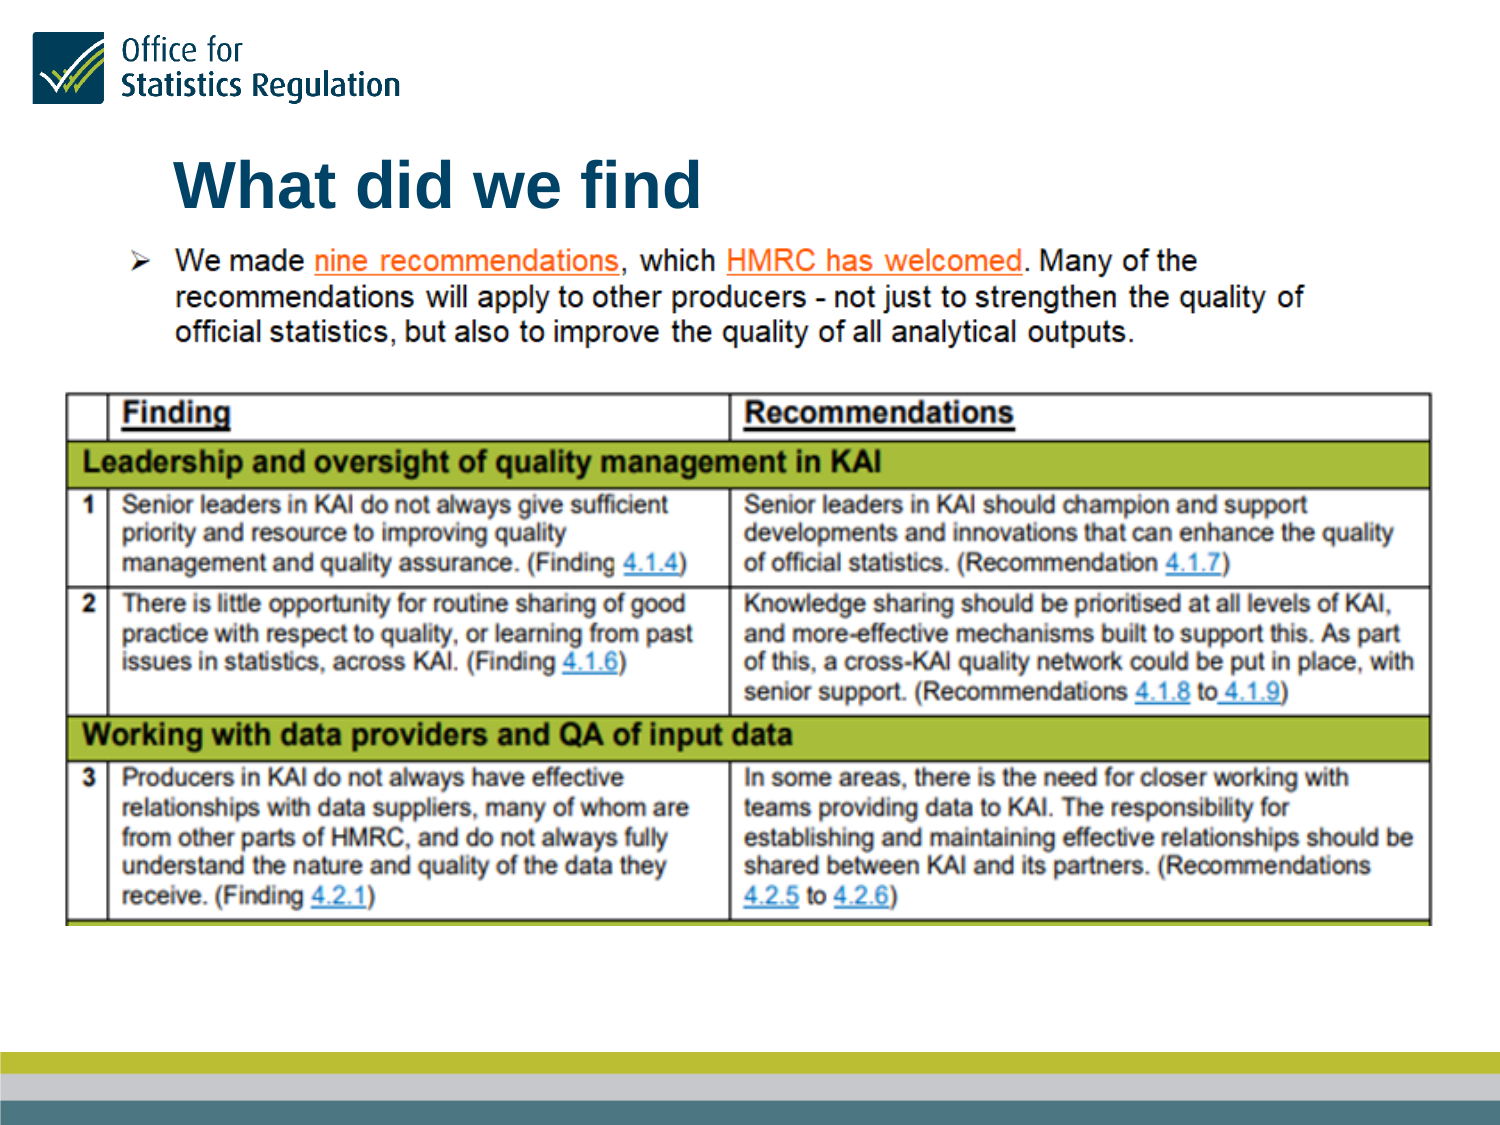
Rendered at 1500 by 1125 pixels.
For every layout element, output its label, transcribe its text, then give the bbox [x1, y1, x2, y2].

text_box What did we find [173, 141, 1016, 222]
picture [29, 28, 402, 107]
picture [64, 232, 1438, 926]
title [111, 127, 1327, 232]
picture [0, 1052, 1500, 1125]
